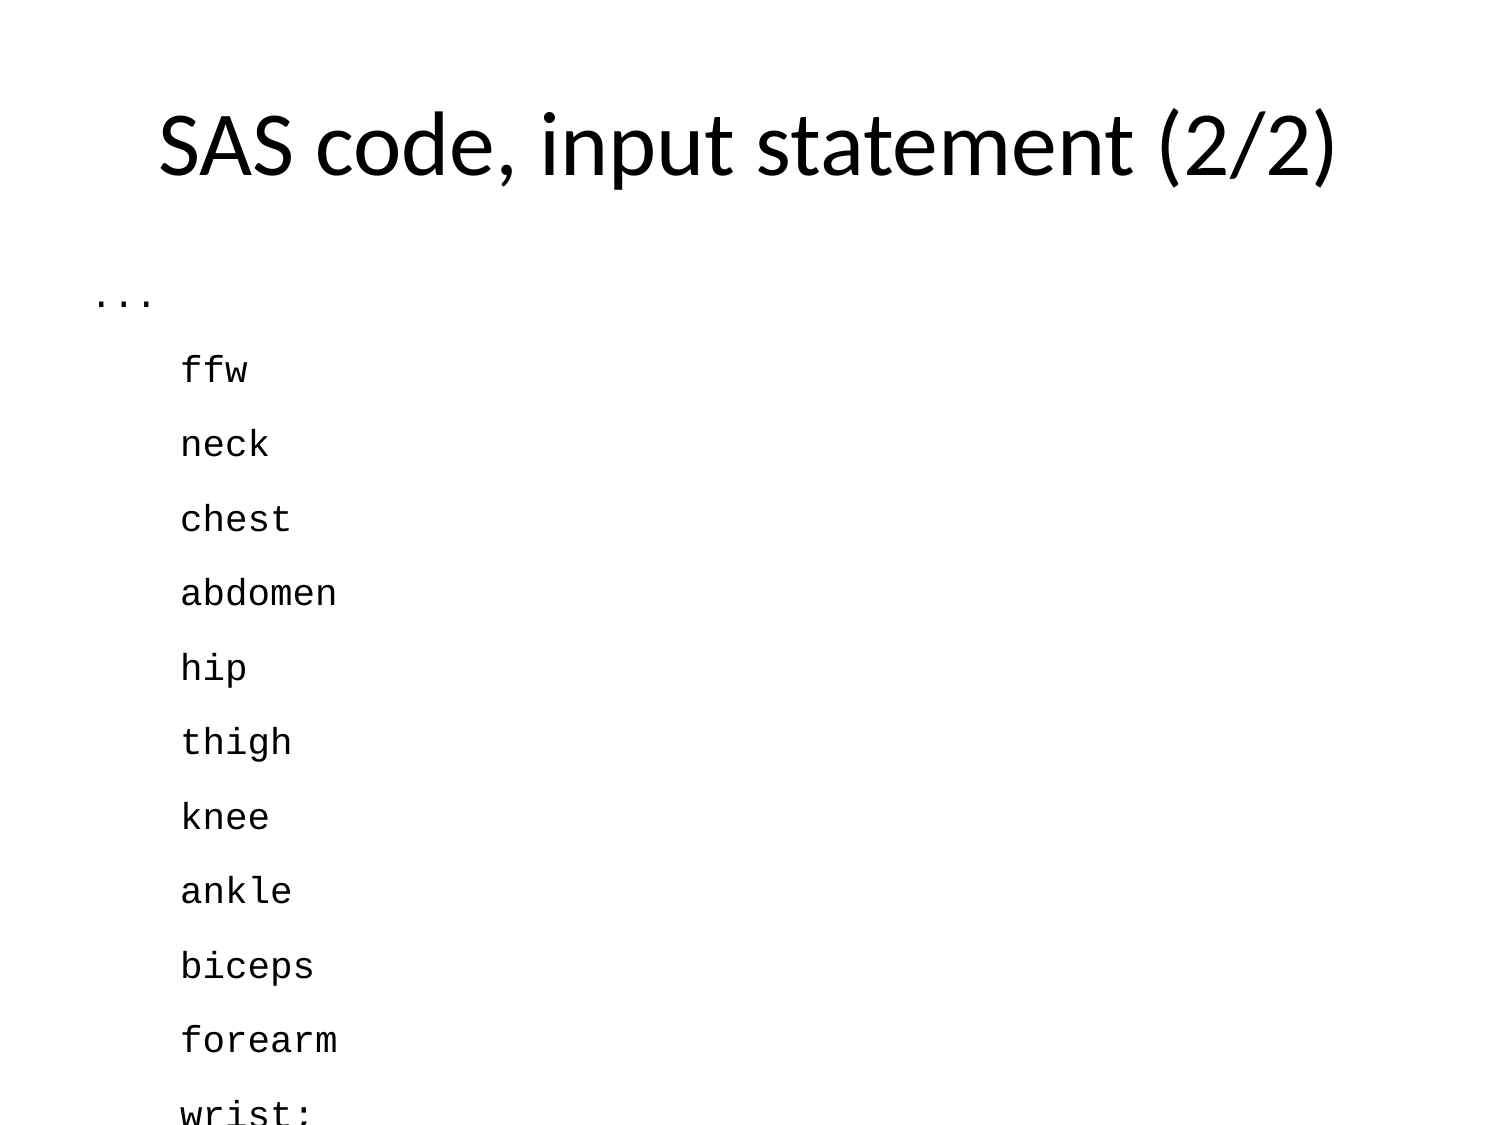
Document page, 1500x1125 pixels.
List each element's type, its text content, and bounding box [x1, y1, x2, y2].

title SAS code, input statement (2/2) [75, 45, 1425, 233]
list ... ffw neck chest abdomen hip thigh knee ankle biceps forearm wrist; [75, 262, 1425, 1005]
